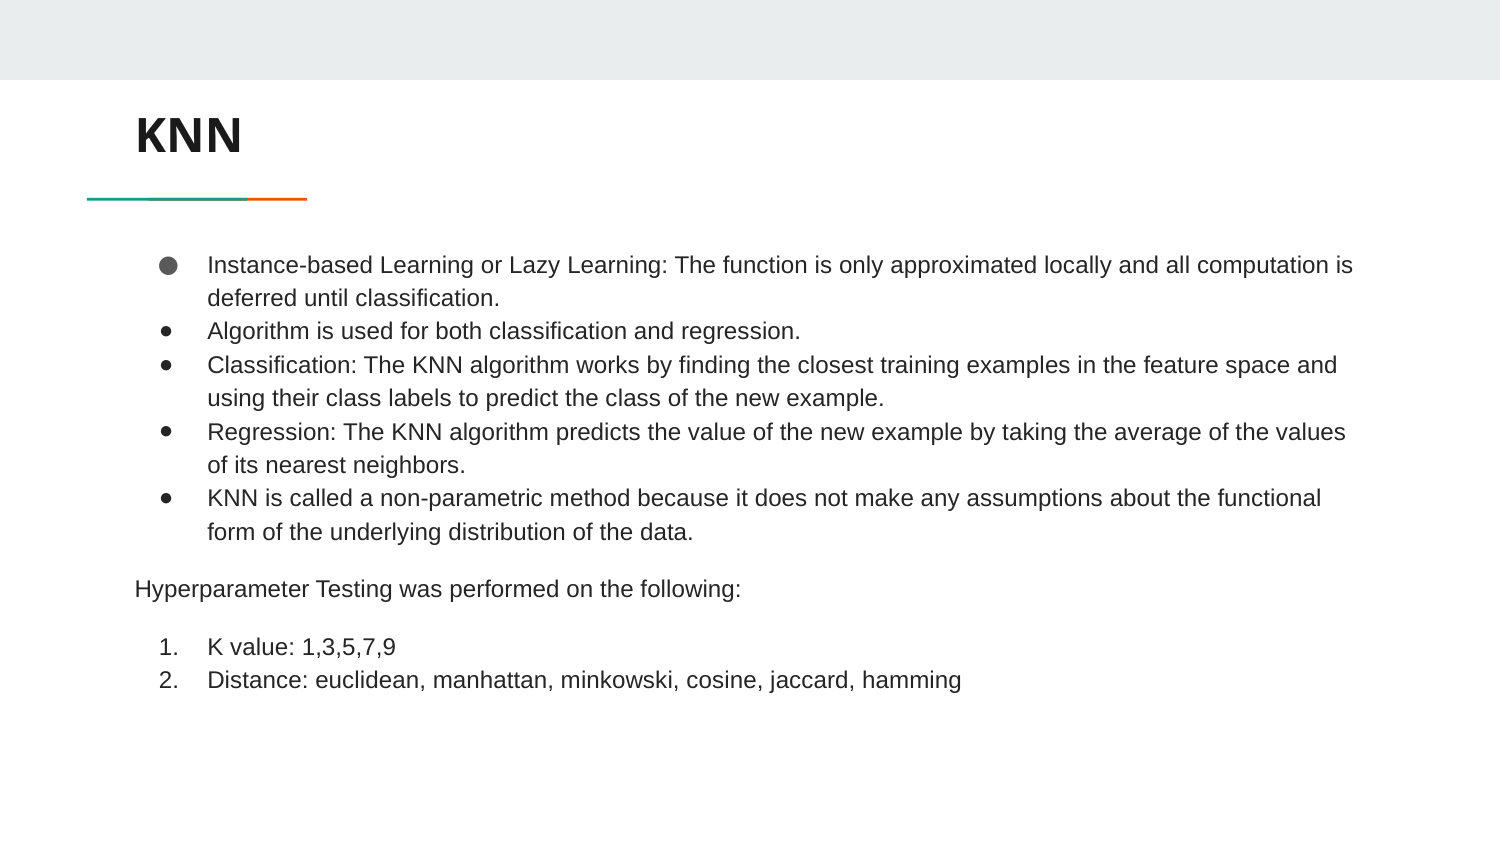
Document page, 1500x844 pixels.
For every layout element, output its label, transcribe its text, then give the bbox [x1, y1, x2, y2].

title KNN [119, 89, 1381, 178]
list Instance-based Learning or Lazy Learning: The function is only approximated locally and all computation is deferred until classification. Algorithm is used for both classification and regression. Classification: The KNN algorithm works by finding the closest training examples in the feature space and using their class labels to predict the class of the new example. Regression: The KNN algorithm predicts the value of the new example by taking the average of the values of its nearest neighbors. KNN is called a non-parametric method because it does not make any assumptions about the functional form of the underlying distribution of the data. Hyperparameter Testing was performed on the following: K value: 1,3,5,7,9 Distance: euclidean, manhattan, minkowski, cosine, jaccard, hamming [119, 229, 1381, 712]
